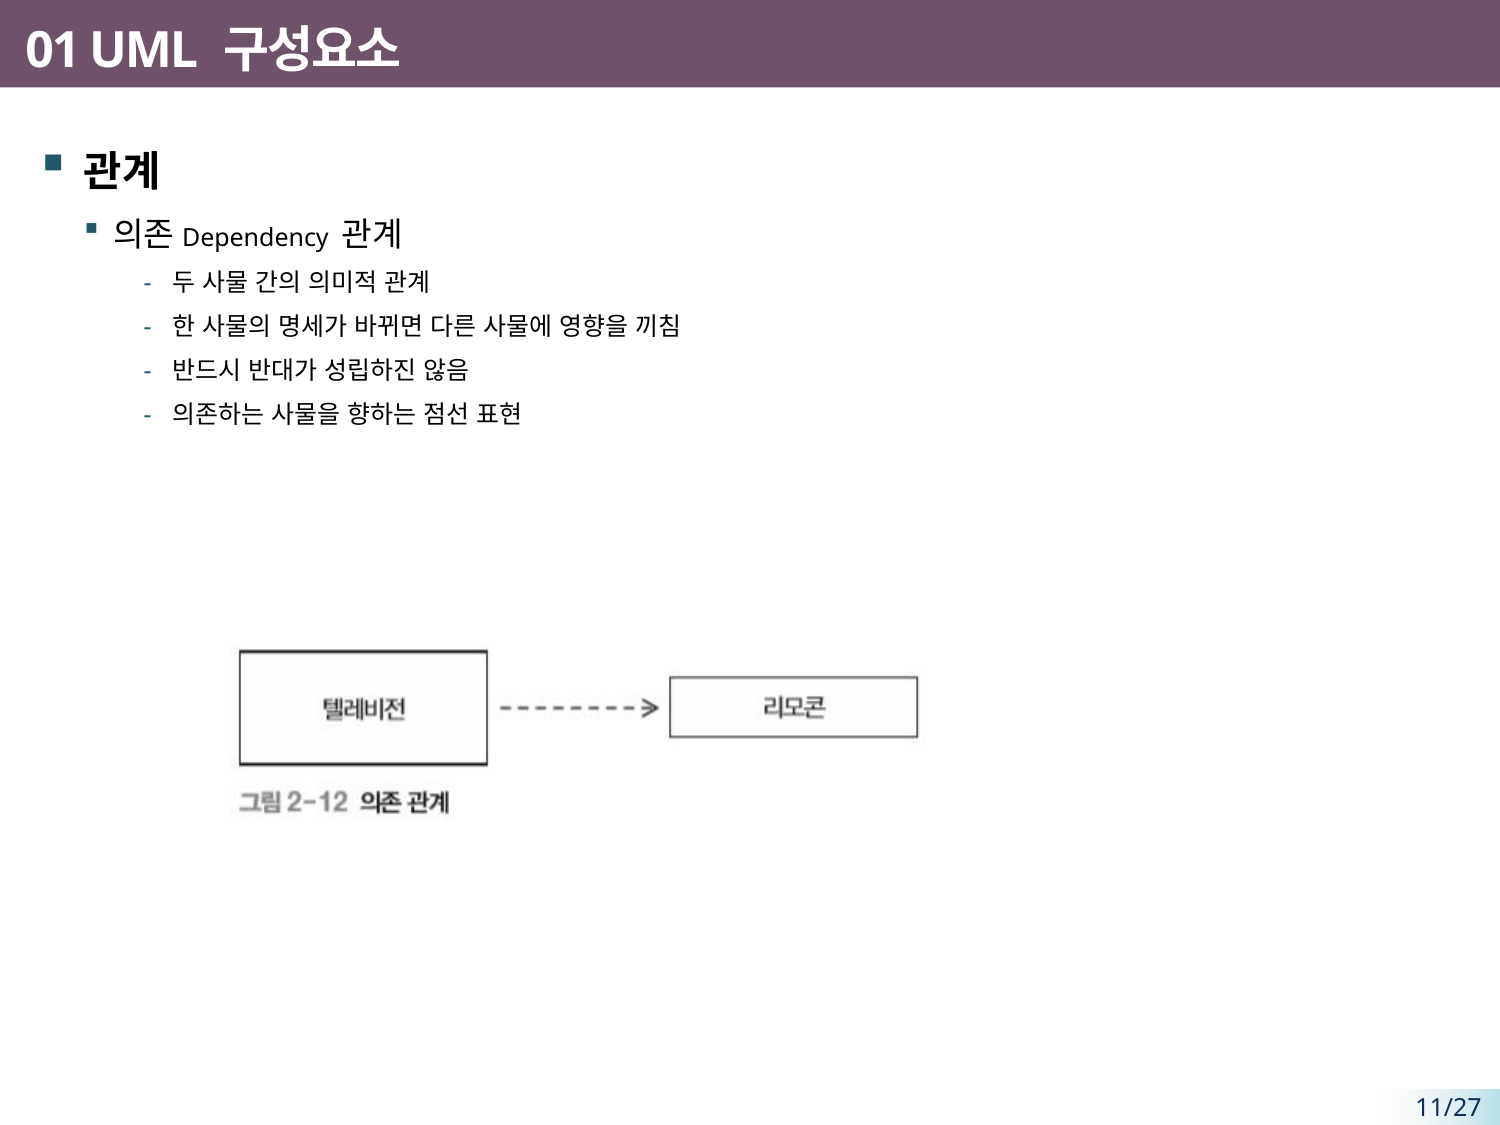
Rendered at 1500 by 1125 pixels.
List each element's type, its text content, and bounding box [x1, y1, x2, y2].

picture [229, 644, 926, 822]
title 01 UML 구성요소 [10, 8, 1288, 87]
list 관계 의존Dependency 관계 두 사물 간의 의미적 관계 한 사물의 명세가 바뀌면 다른 사물에 영향을 끼침 반드시 반대가 성립하진 않음 의존하는 사물을 향하는 점선 표현 [10, 126, 1481, 1057]
